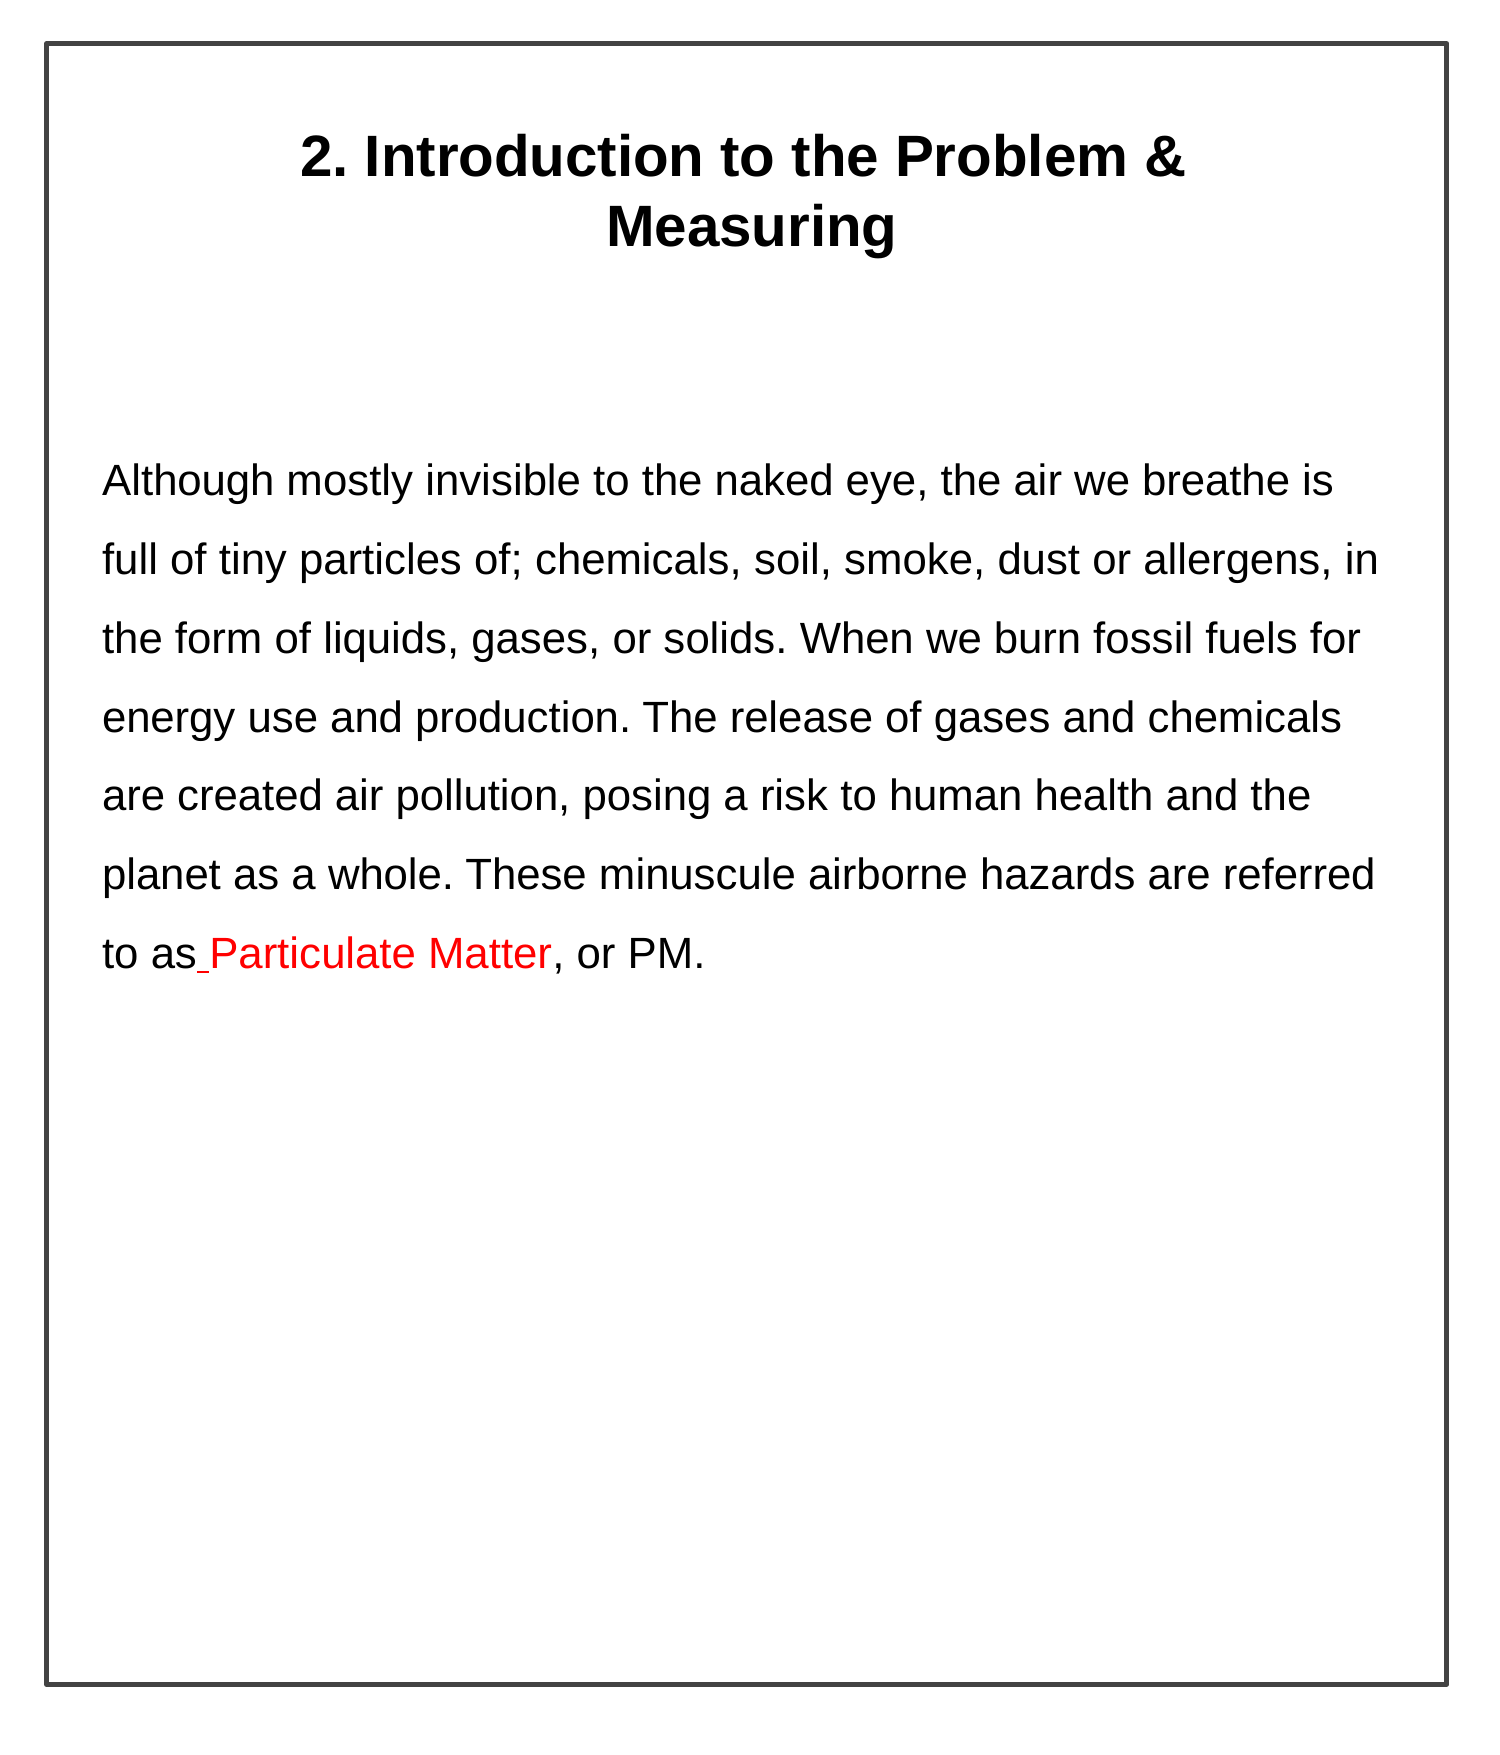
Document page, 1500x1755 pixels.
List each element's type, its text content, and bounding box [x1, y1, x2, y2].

title 2. Introduction to the Problem & Measuring [296, 115, 1206, 287]
text_box [46, 43, 1447, 1685]
text_box Although mostly invisible to the naked eye, the air we breathe is full of tiny particles of; chemicals, soil, smoke, dust or allergens, in the form of liquids, gases, or solids. When we burn fossil fuels for energy use and production. The release of gases and chemicals are created air pollution, posing a risk to human health and the planet as a whole. These minuscule airborne hazards are referred to as Particulate Matter, or PM. [102, 413, 1400, 1213]
